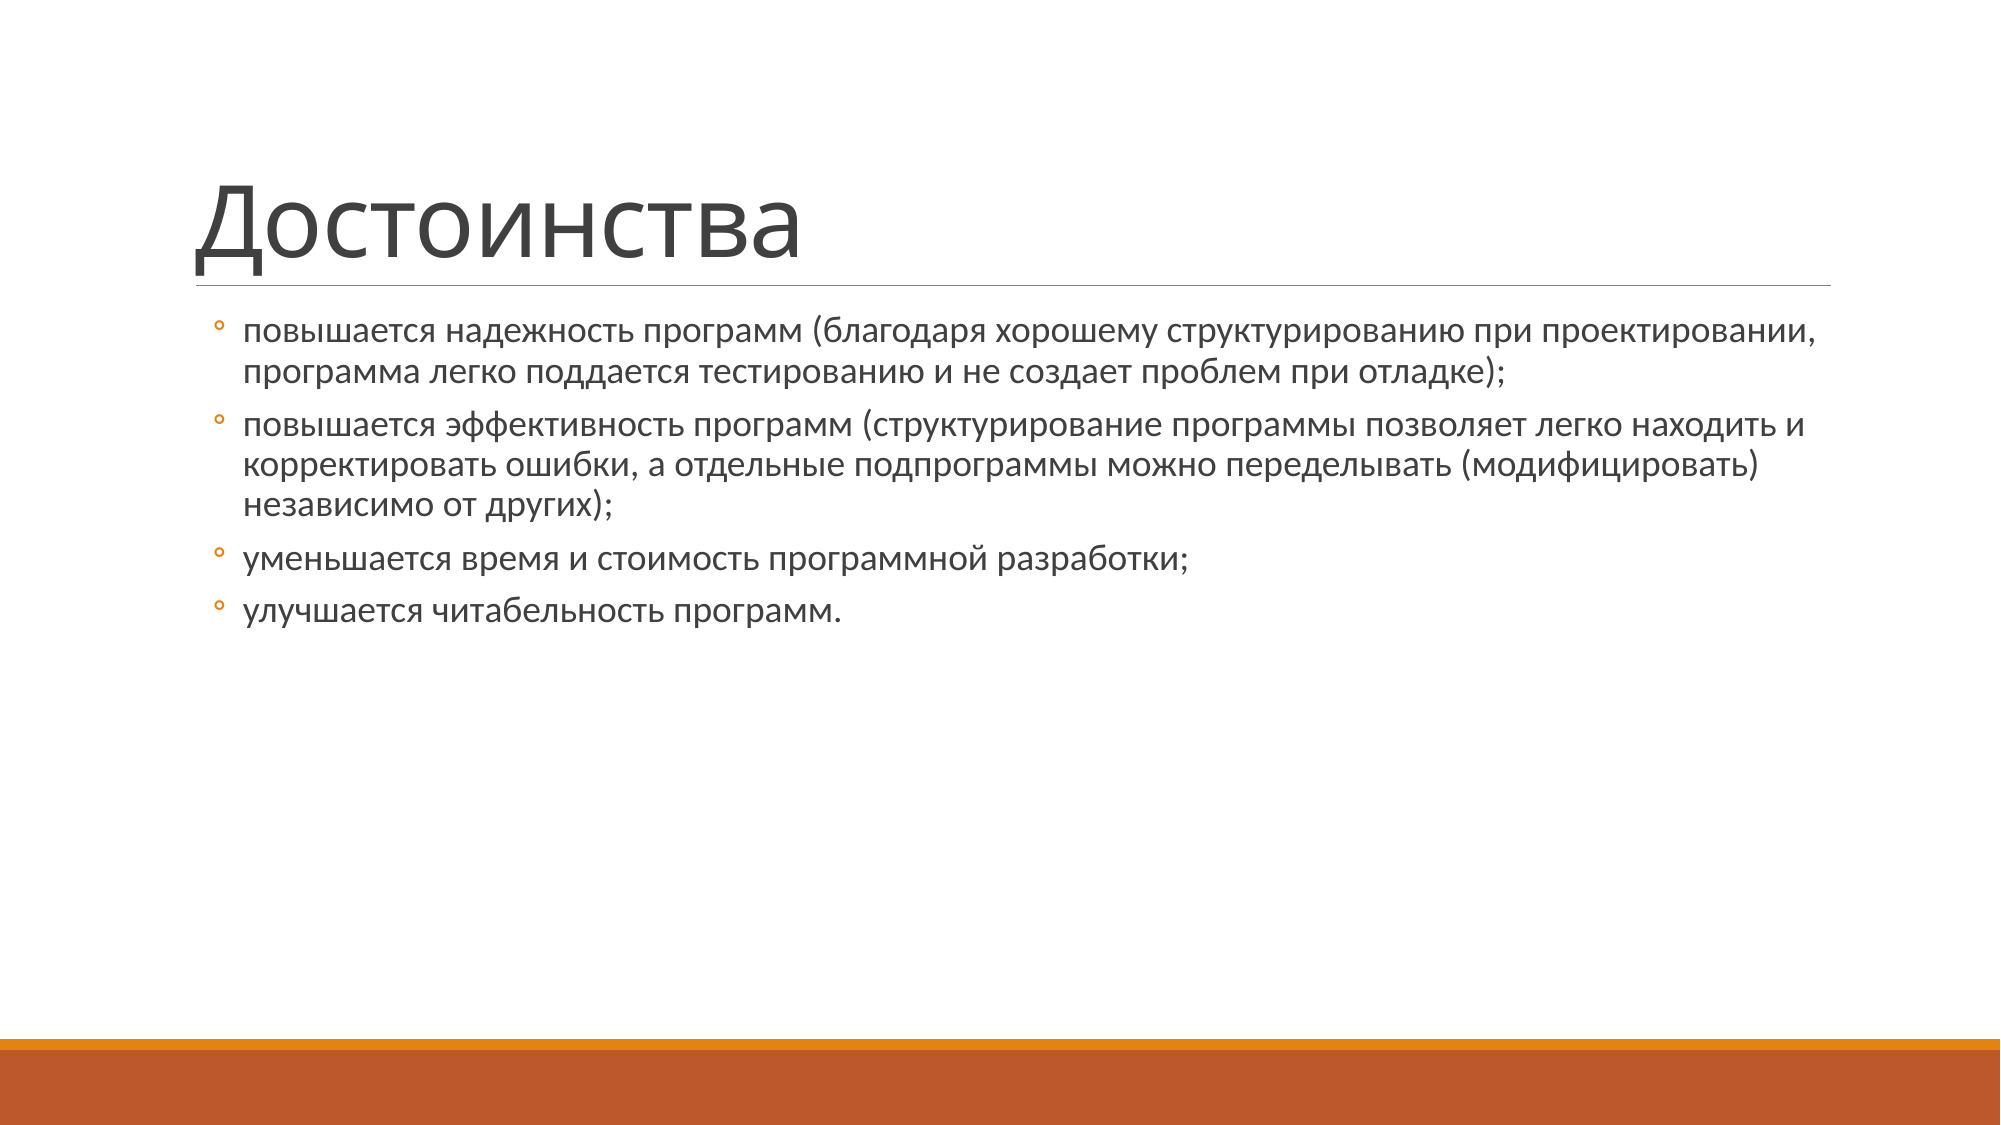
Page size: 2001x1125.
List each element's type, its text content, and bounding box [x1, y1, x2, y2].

title Достоинства [180, 47, 1830, 285]
list повышается надежность программ (благодаря хорошему структурированию при проектировании, программа легко поддается тестированию и не создает проблем при отладке); повышается эффективность программ (структурирование программы позволяет легко находить и корректировать ошибки, а отдельные подпрограммы можно переделывать (модифицировать) независимо от других); уменьшается время и стоимость программной разработки; улучшается читабельность программ. [180, 302, 1830, 963]
